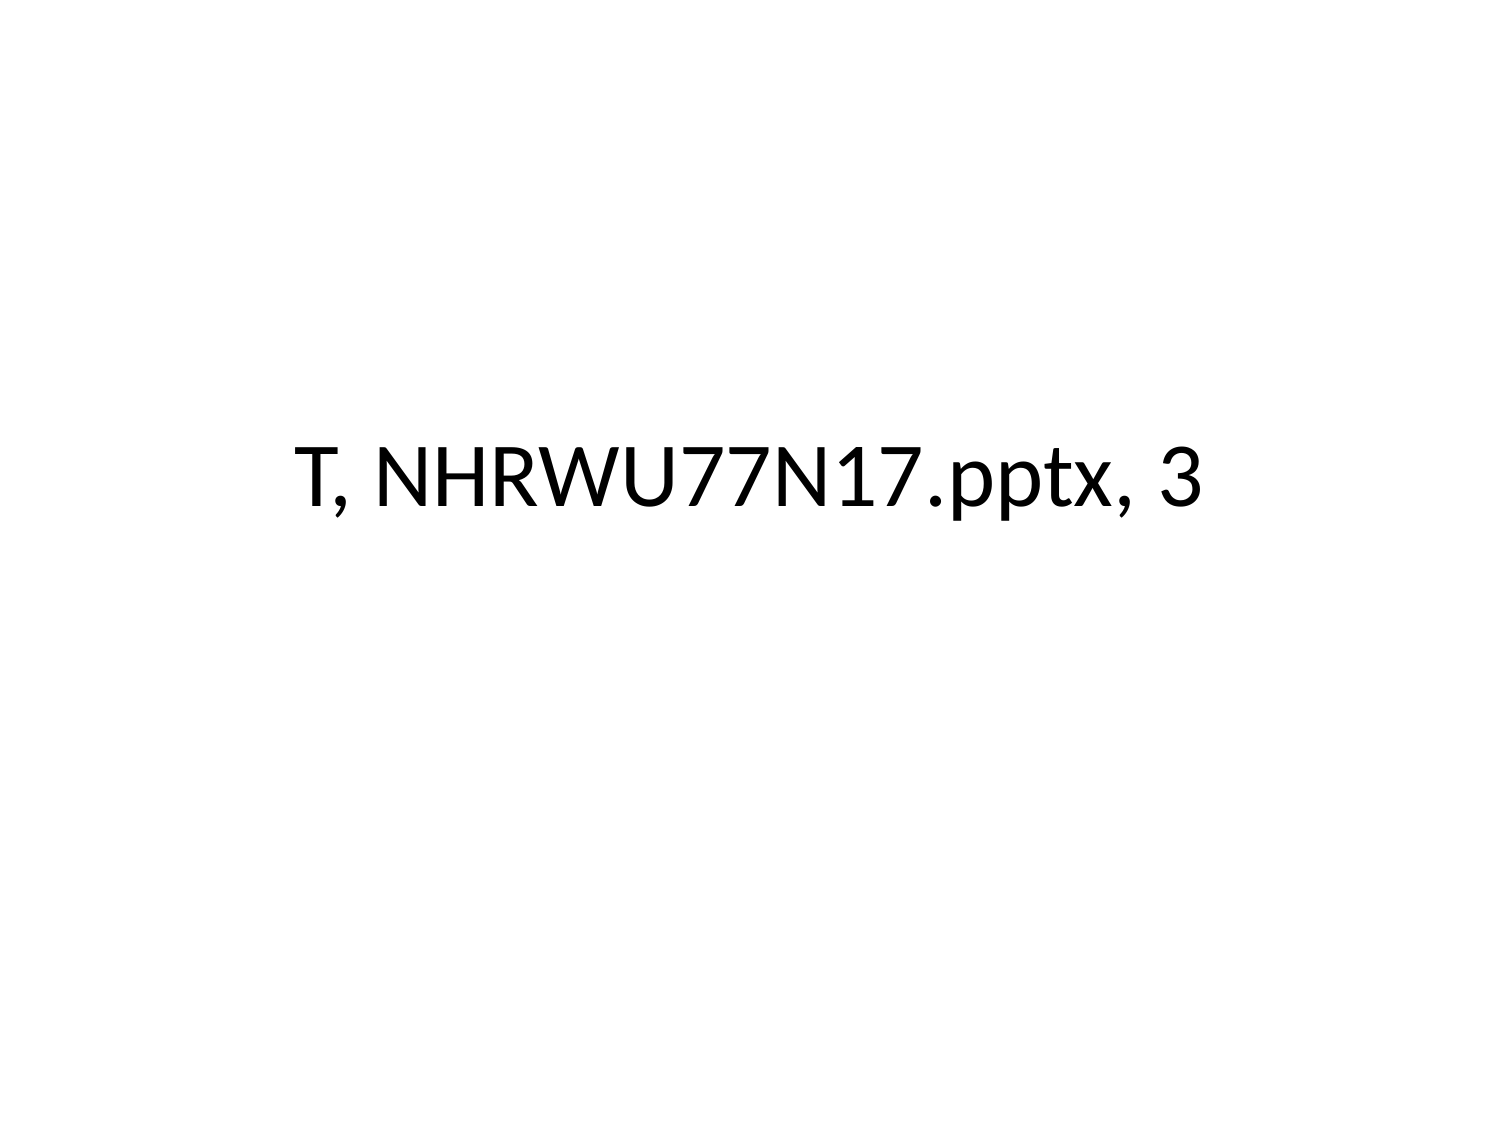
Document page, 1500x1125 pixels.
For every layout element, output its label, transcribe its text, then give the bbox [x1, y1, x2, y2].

title T, NHRWU77N17.pptx, 3 [112, 349, 1388, 591]
